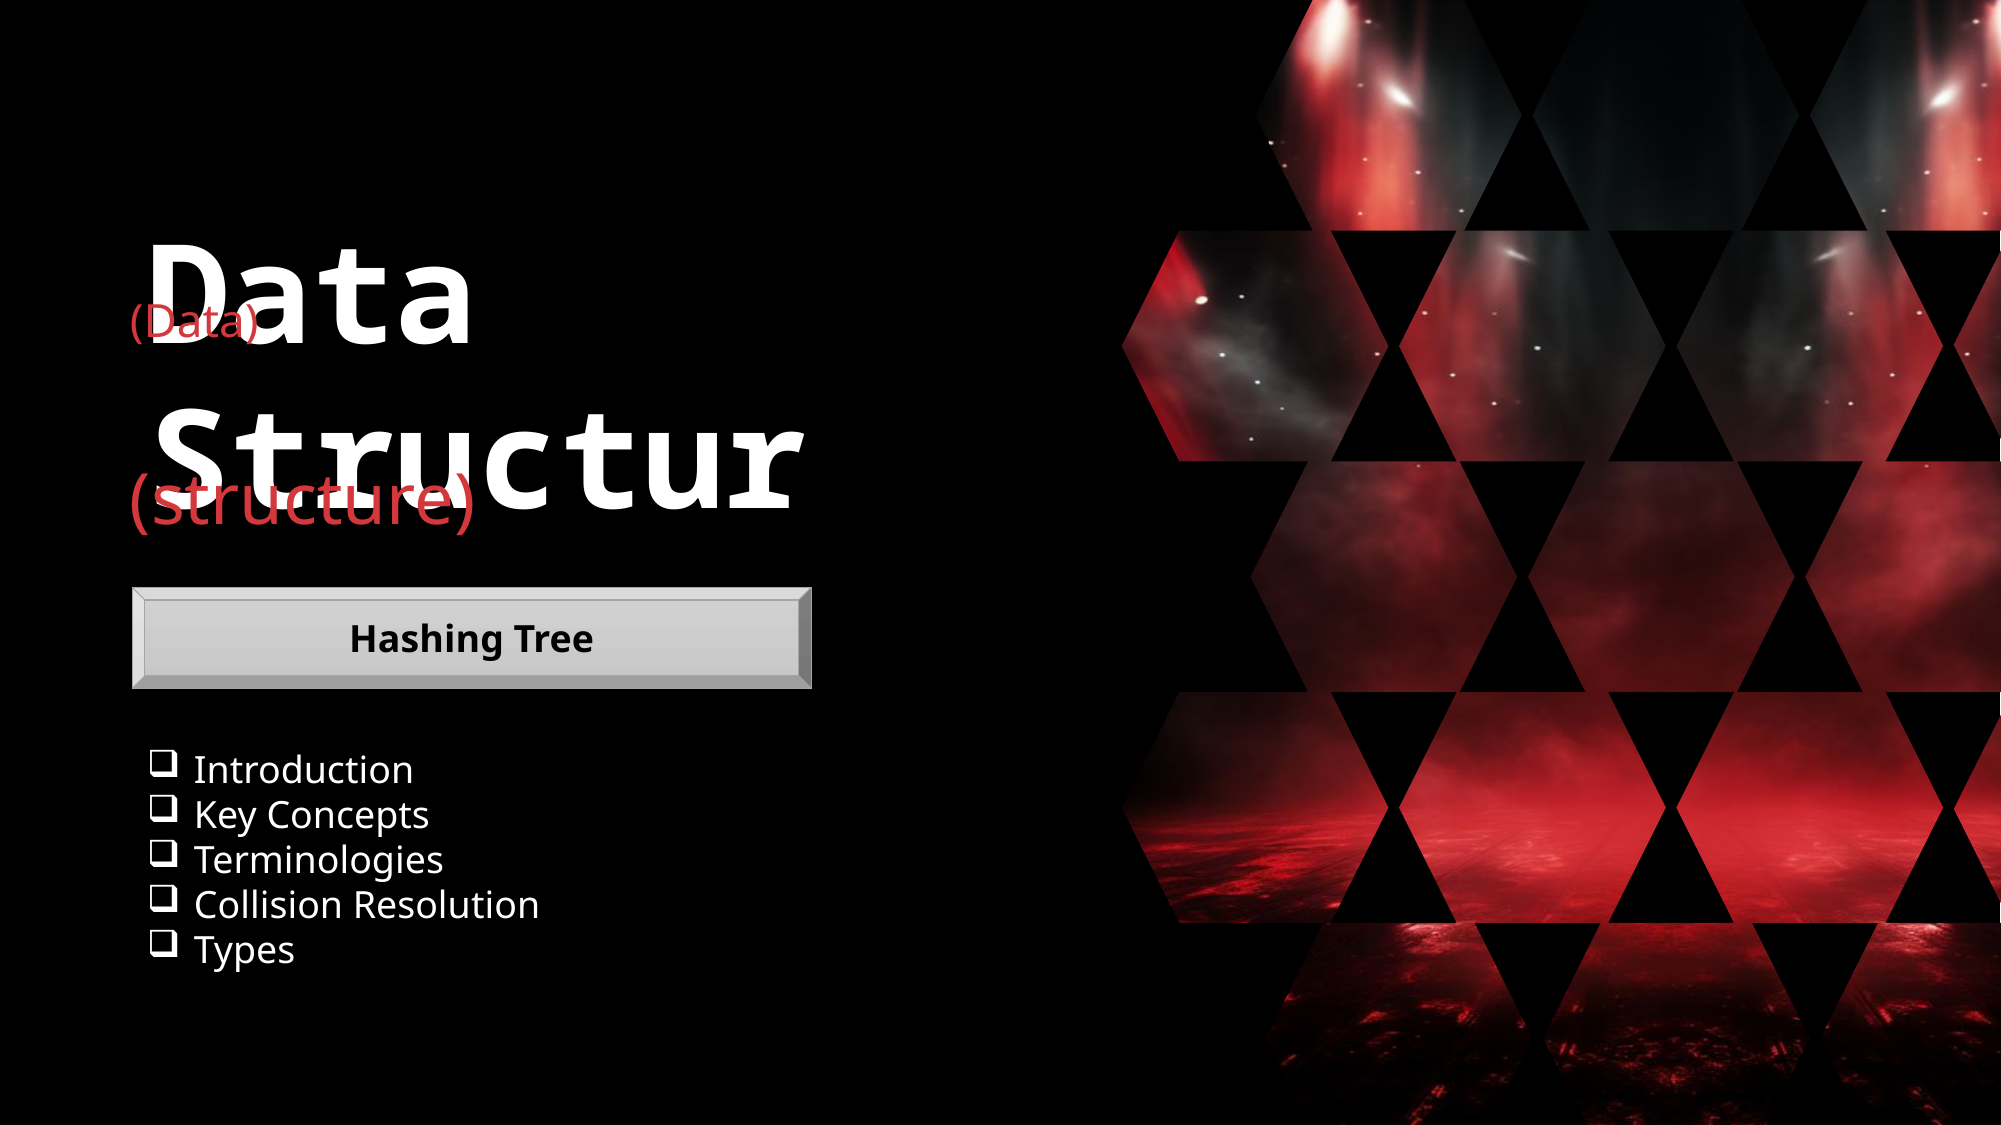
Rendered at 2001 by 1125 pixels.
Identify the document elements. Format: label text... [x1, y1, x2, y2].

text_box [1120, 0, 2000, 1125]
text_box (Data) [115, 284, 517, 355]
text_box [131, 587, 812, 689]
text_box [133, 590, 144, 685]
text_box Data Structure [132, 198, 879, 446]
text_box Data Structure [132, 546, 879, 708]
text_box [135, 588, 808, 599]
text_box Introduction Key Concepts Terminologies Collision Resolution Types [132, 738, 845, 979]
text_box Hashing Tree [298, 607, 646, 668]
text_box (structure) [115, 446, 1044, 546]
